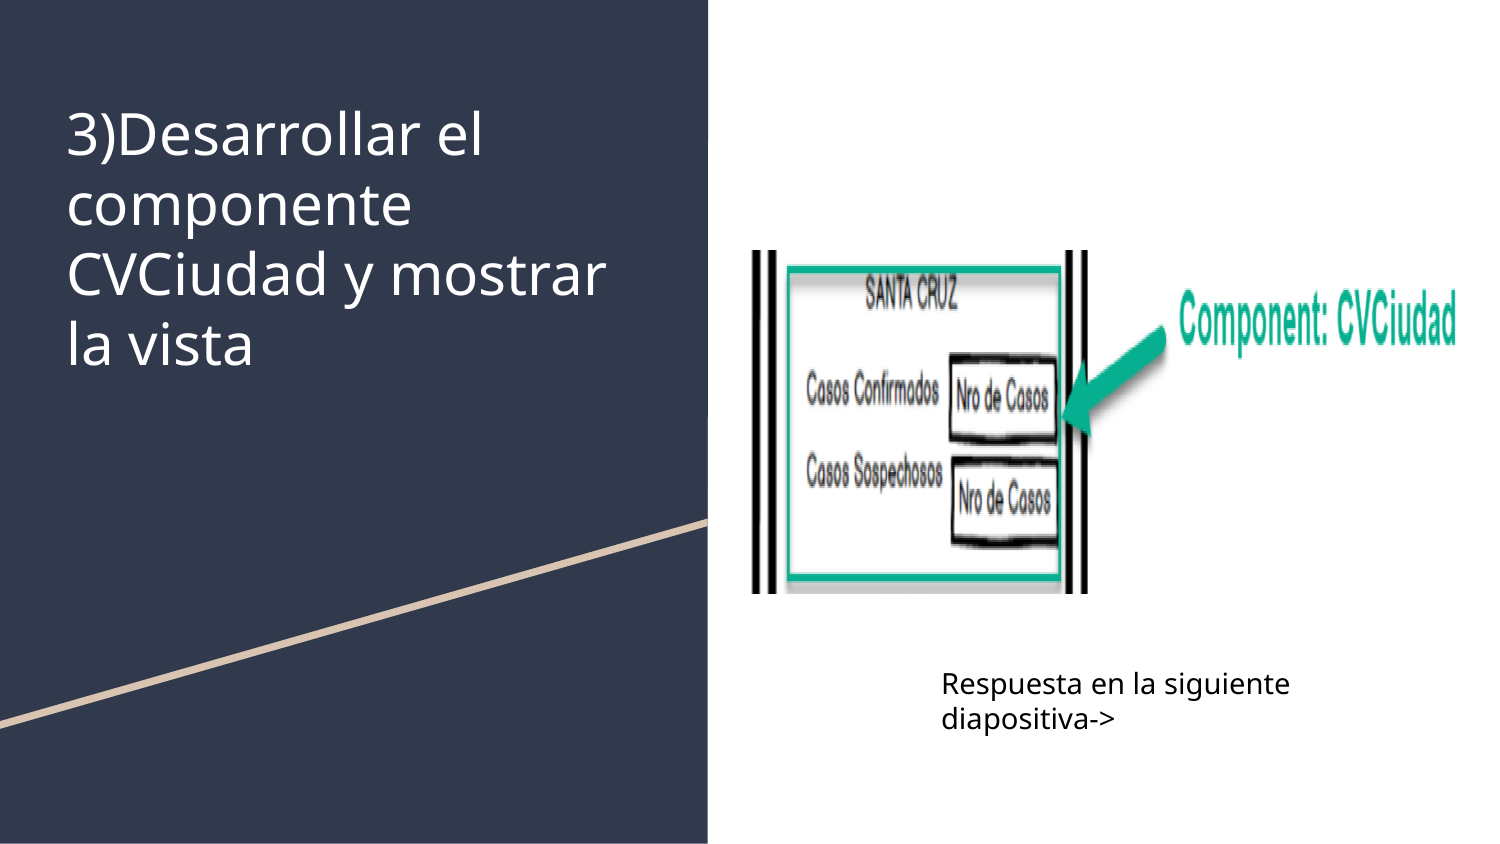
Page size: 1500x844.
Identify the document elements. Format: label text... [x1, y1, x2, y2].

picture [735, 250, 1466, 594]
title 3)Desarrollar el componente CVCiudad y mostrar la vista [51, 82, 629, 828]
text_box Respuesta en la siguiente diapositiva-> [925, 650, 1459, 736]
